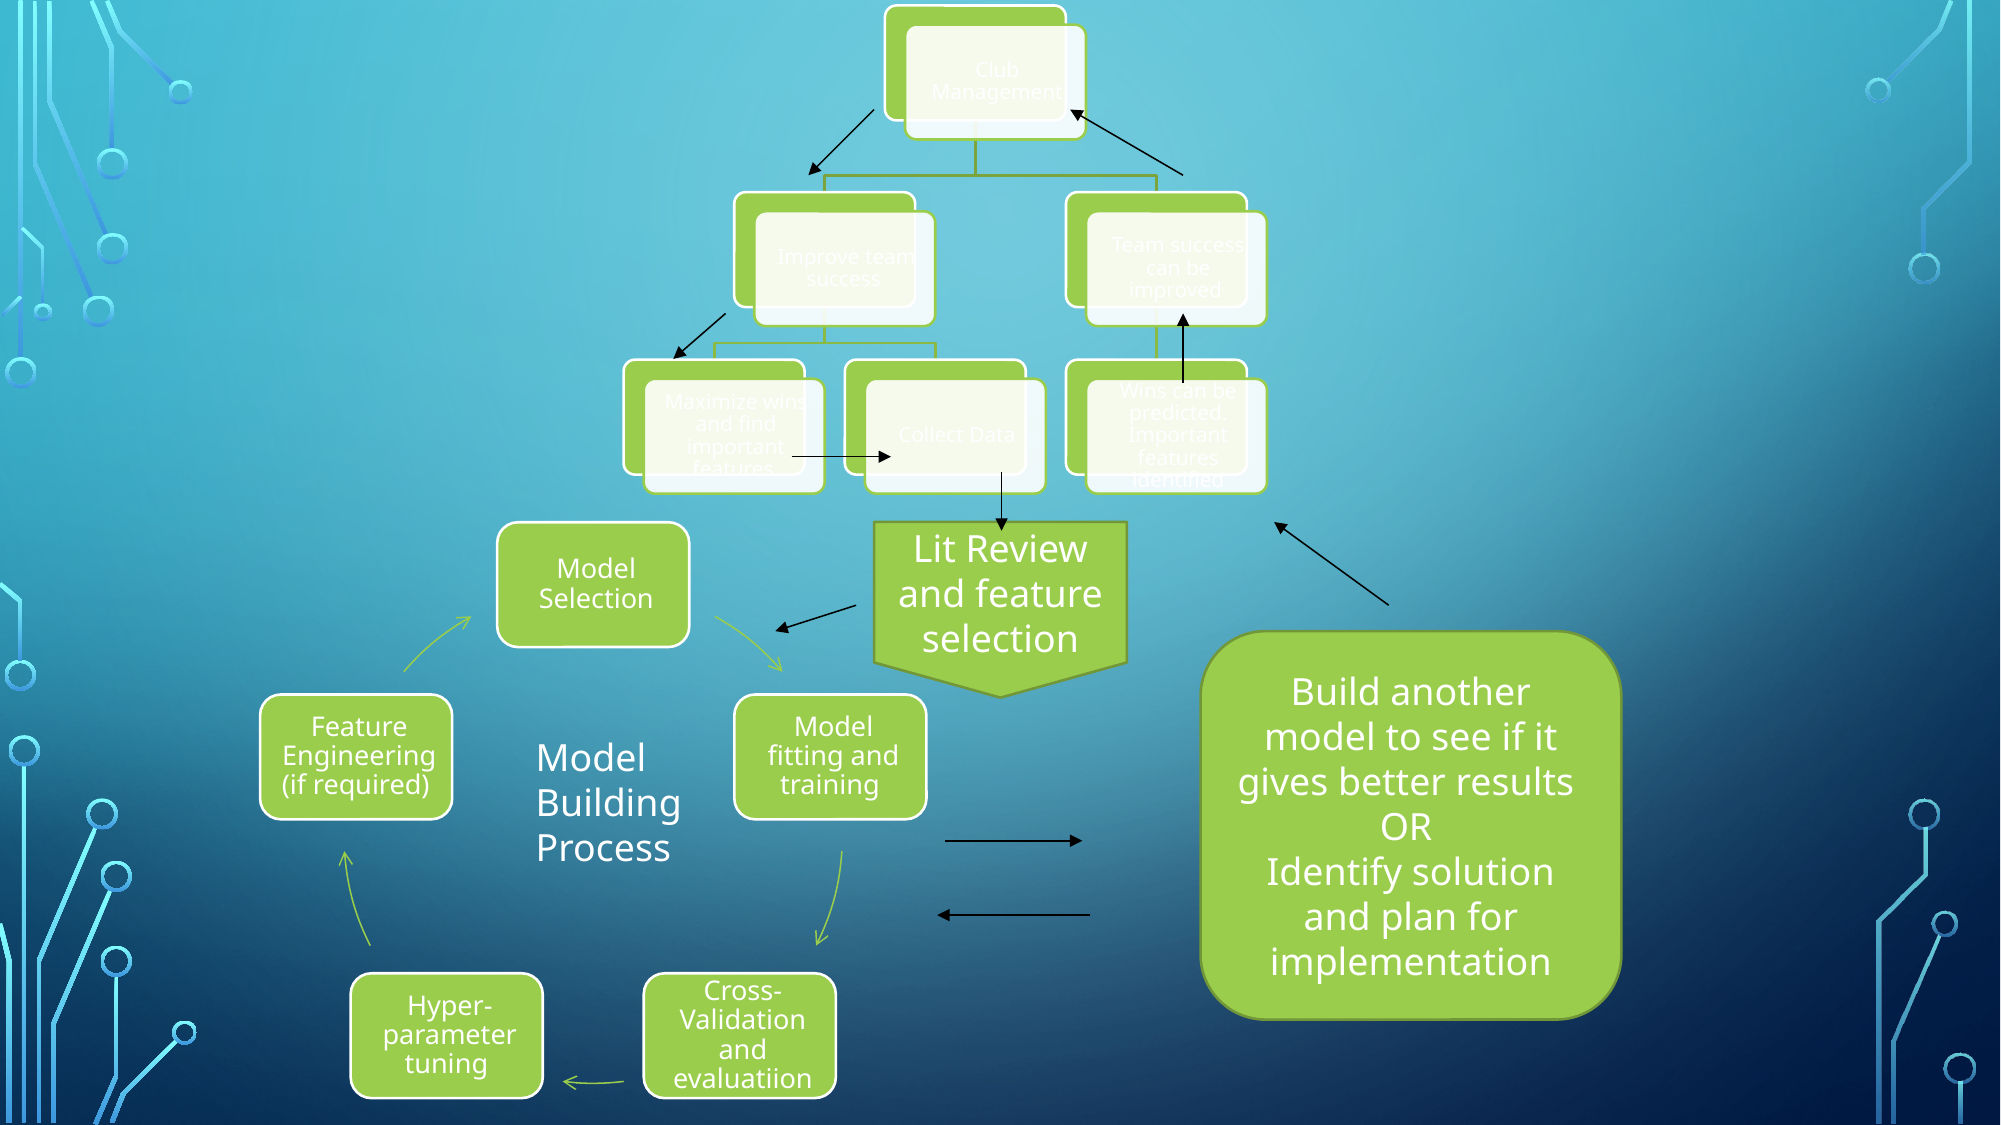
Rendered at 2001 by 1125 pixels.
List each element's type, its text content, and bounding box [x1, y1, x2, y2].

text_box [673, 313, 726, 360]
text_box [152, 521, 1034, 1107]
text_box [1069, 109, 1184, 176]
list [85, 24, 1806, 495]
text_box Lit Review and feature selection [1007, 520, 1129, 690]
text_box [808, 109, 875, 176]
text_box Build another model to see if it gives better results OR Identify solution and plan for implementation [1199, 629, 1623, 1021]
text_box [774, 604, 857, 632]
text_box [1273, 521, 1390, 606]
